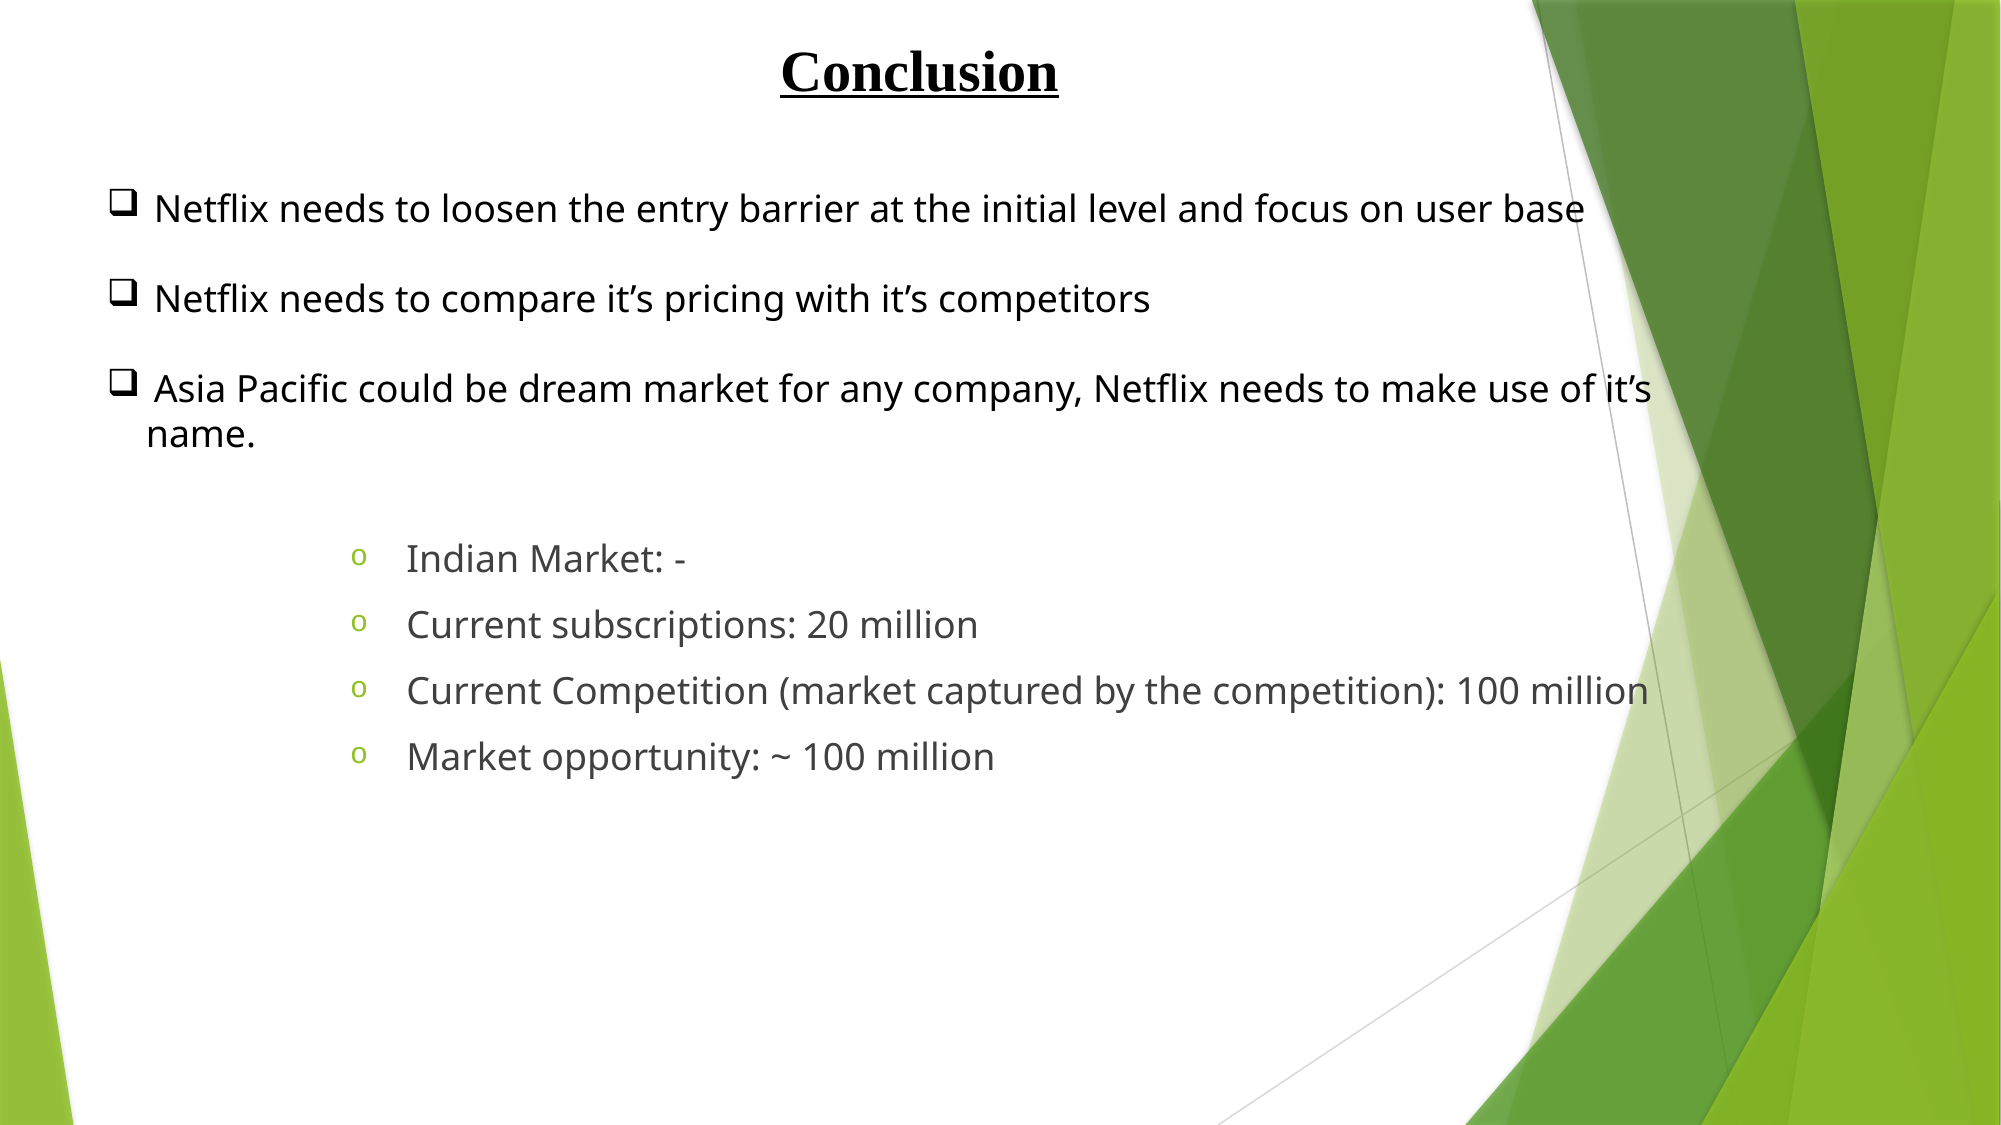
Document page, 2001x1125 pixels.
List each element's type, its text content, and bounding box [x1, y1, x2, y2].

text_box Netflix needs to loosen the entry barrier at the initial level and focus on user base Netflix needs to compare it’s pricing with it’s competitors Asia Pacific could be dream market for any company, Netflix needs to make use of it’s name. [92, 177, 1669, 463]
title Conclusion [214, 25, 1625, 134]
list Indian Market: - Current subscriptions: 20 million Current Competition (market captured by the competition): 100 million Market opportunity: ~ 100 million [335, 528, 1746, 1125]
